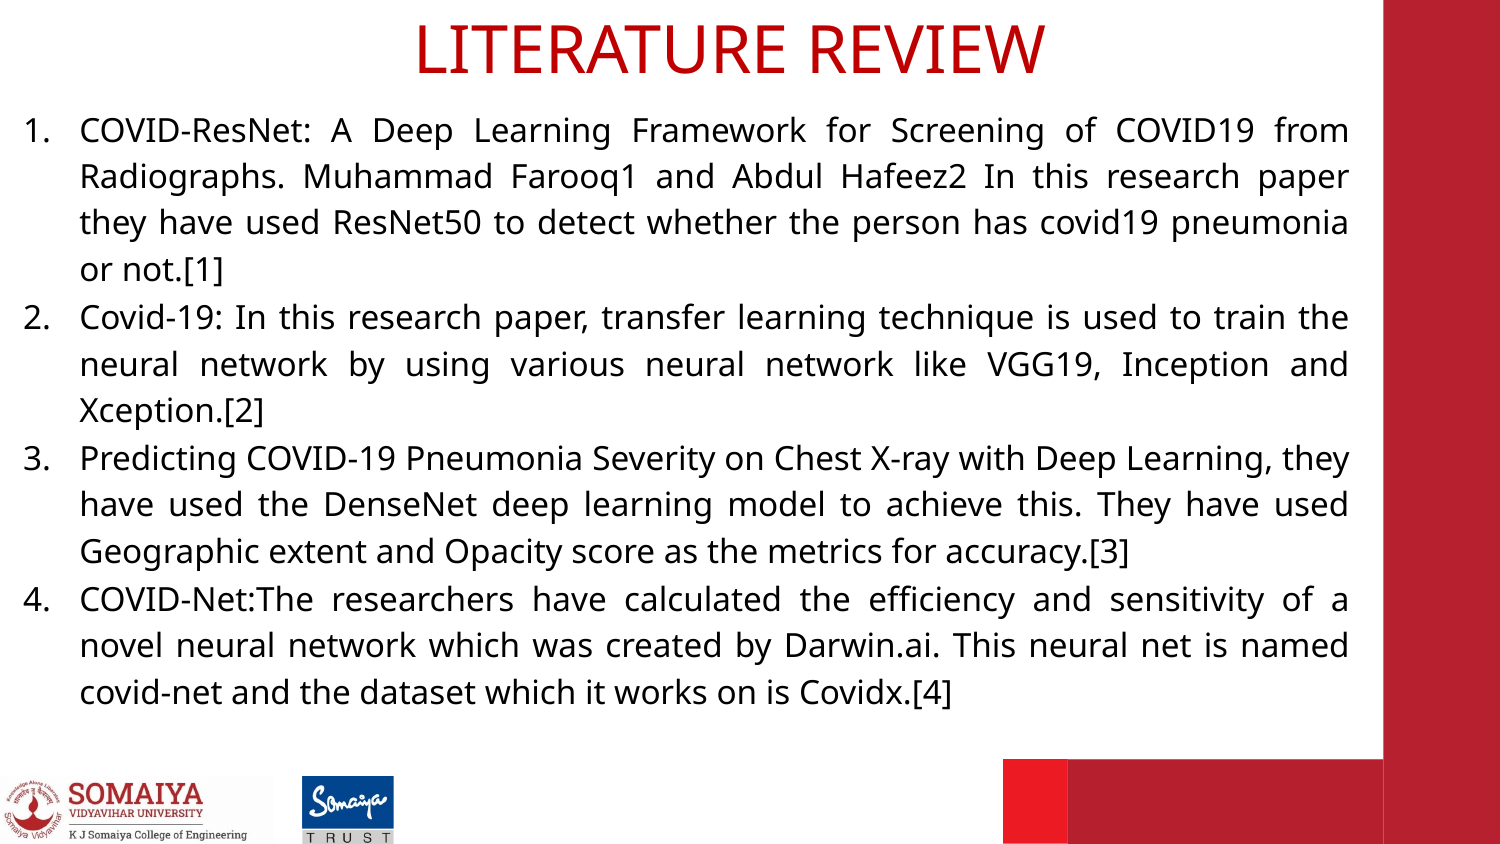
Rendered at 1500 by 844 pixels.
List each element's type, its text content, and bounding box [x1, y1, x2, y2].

text_box [302, 776, 394, 844]
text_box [1002, 0, 1500, 844]
title LITERATURE REVIEW [339, 5, 997, 100]
text_box [0, 775, 274, 844]
text_box COVID-ResNet: A Deep Learning Framework for Screening of COVID19 from Radiographs. Muhammad Farooq1 and Abdul Hafeez2 In this research paper they have used ResNet50 to detect whether the person has covid19 pneumonia or not.[1] Covid‐19: In this research paper, transfer learning technique is used to train the neural network by using various neural network like VGG19, Inception and Xception.[2] Predicting COVID-19 Pneumonia Severity on Chest X-ray with Deep Learning, they have used the DenseNet deep learning model to achieve this. They have used Geographic extent and Opacity score as the metrics for accuracy.[3] COVID-Net:The researchers have calculated the efficiency and sensitivity of a novel neural network which was created by Darwin.ai. This neural net is named covid-net and the dataset which it works on is Covidx.[4] [21, 100, 997, 711]
